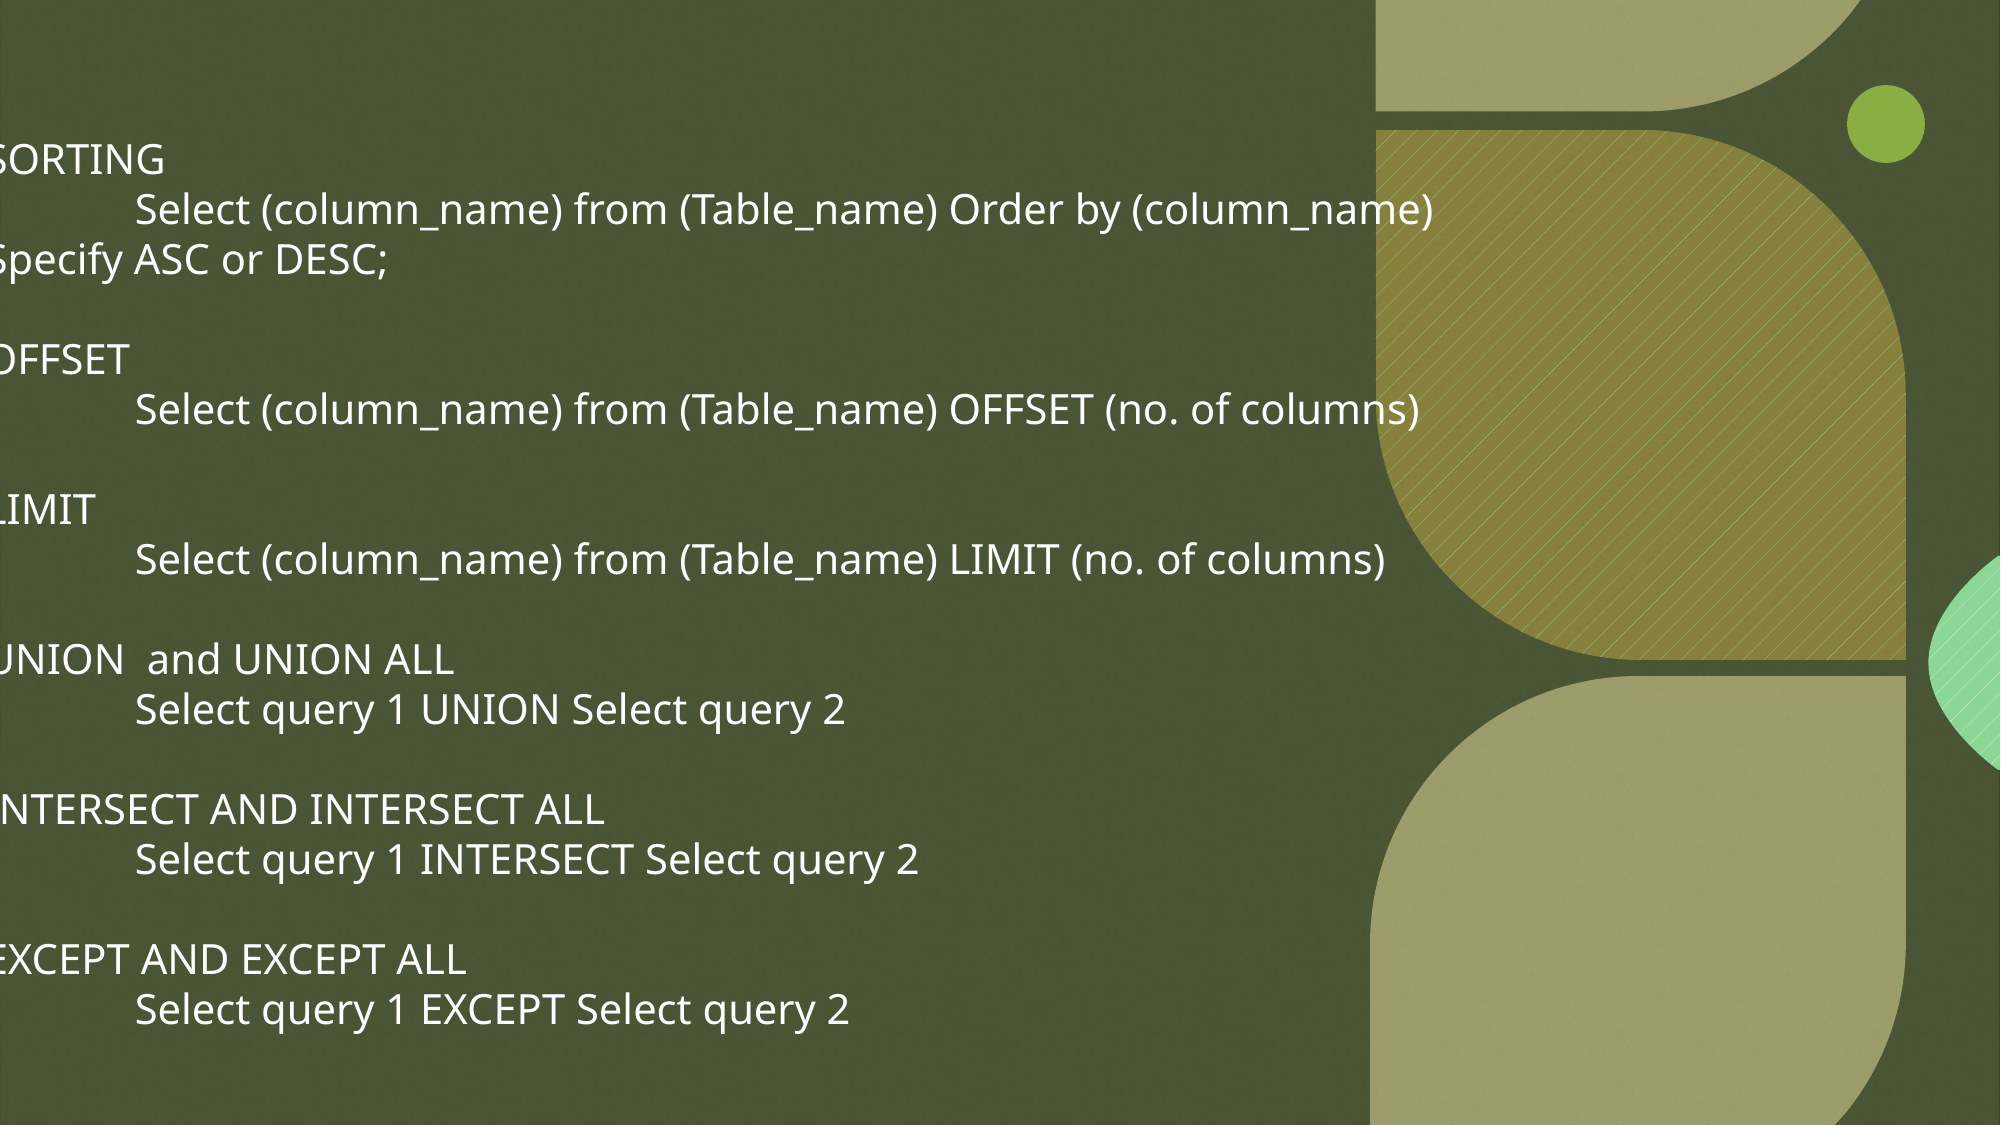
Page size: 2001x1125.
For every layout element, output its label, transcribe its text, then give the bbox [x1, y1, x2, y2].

text_box SORTING Select (column_name) from (Table_name) Order by (column_name) Specify ASC or DESC; OFFSET Select (column_name) from (Table_name) OFFSET (no. of columns) LIMIT Select (column_name) from (Table_name) LIMIT (no. of columns) UNION and UNION ALL Select query 1 UNION Select query 2 INTERSECT AND INTERSECT ALL Select query 1 INTERSECT Select query 2 EXCEPT AND EXCEPT ALL Select query 1 EXCEPT Select query 2 [0, 125, 1449, 1091]
